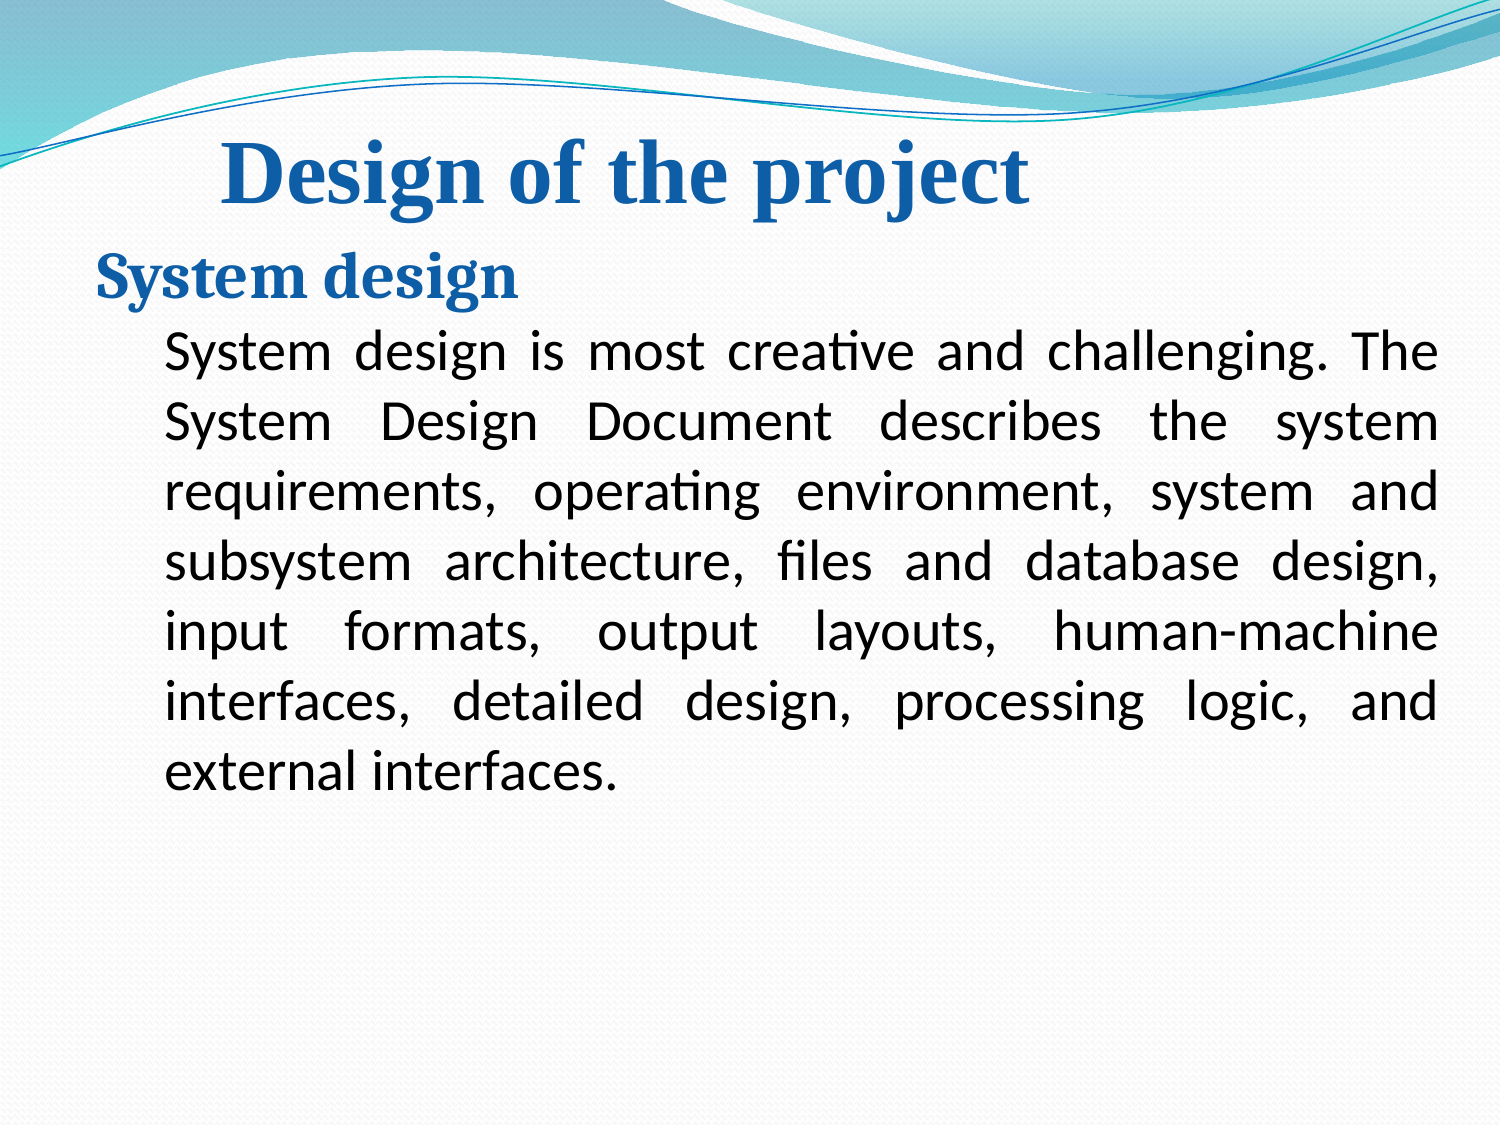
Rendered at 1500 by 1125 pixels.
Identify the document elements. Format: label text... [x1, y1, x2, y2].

text_box System design System design is most creative and challenging. The System Design Document describes the system requirements, operating environment, system and subsystem architecture, files and database design, input formats, output layouts, human-machine interfaces, detailed design, processing logic, and external interfaces. [74, 224, 1455, 1038]
text_box Design of the project [179, 104, 1065, 224]
